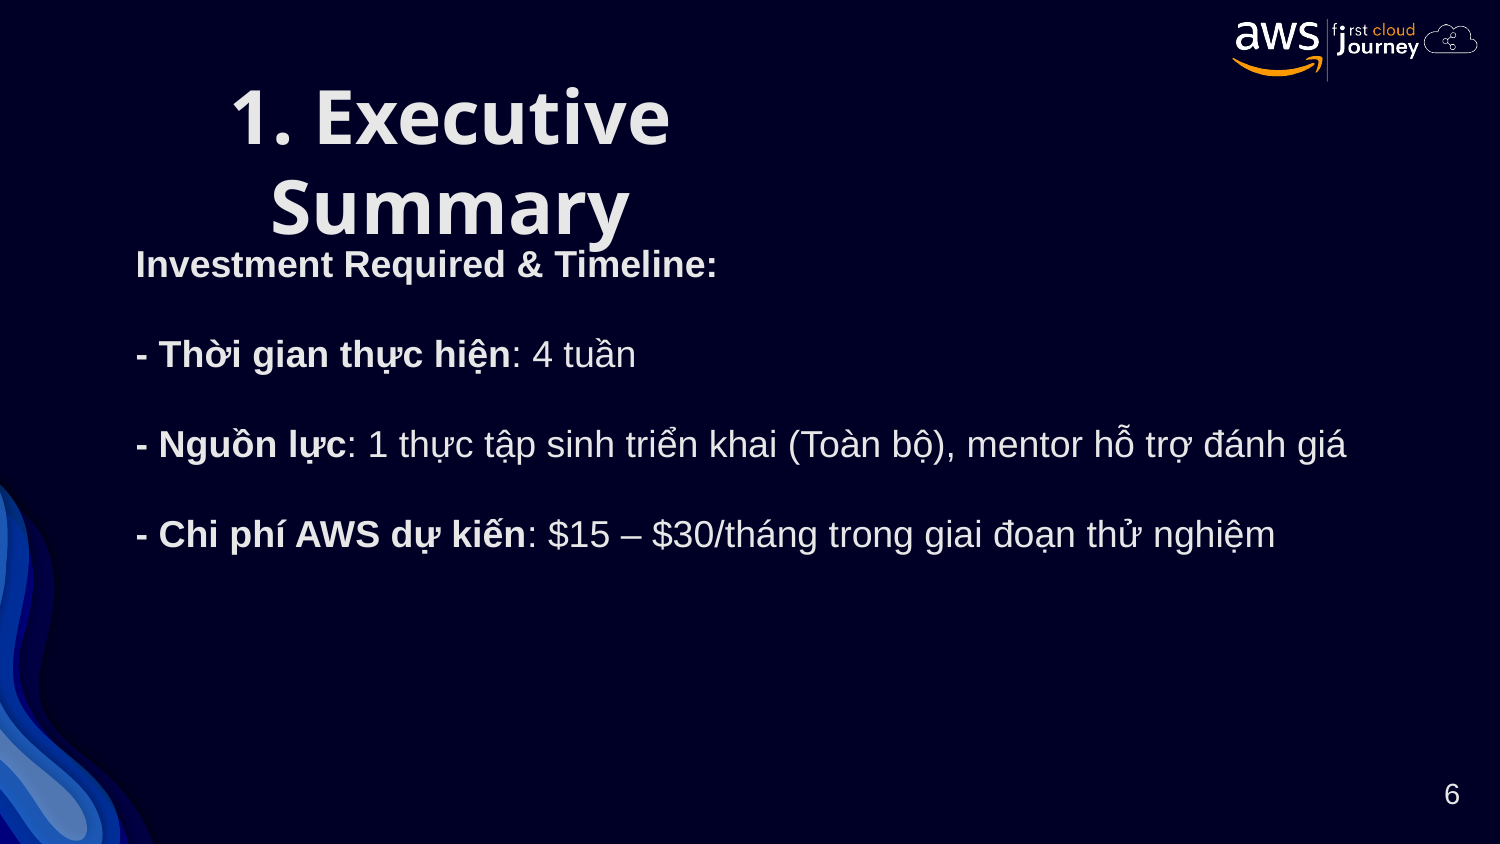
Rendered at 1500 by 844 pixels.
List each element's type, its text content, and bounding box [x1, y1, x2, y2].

picture [1226, 11, 1481, 84]
text_box 6 [1429, 768, 1480, 833]
text_box Investment Required & Timeline: - Thời gian thực hiện: 4 tuần - Nguồn lực: 1 thực tập sinh triển khai (Toàn bộ), mentor hỗ trợ đánh giá - Chi phí AWS dự kiến: $15 – $30/tháng trong giai đoạn thử nghiệm [120, 232, 1379, 608]
title 1. Executive Summary [30, 54, 871, 147]
